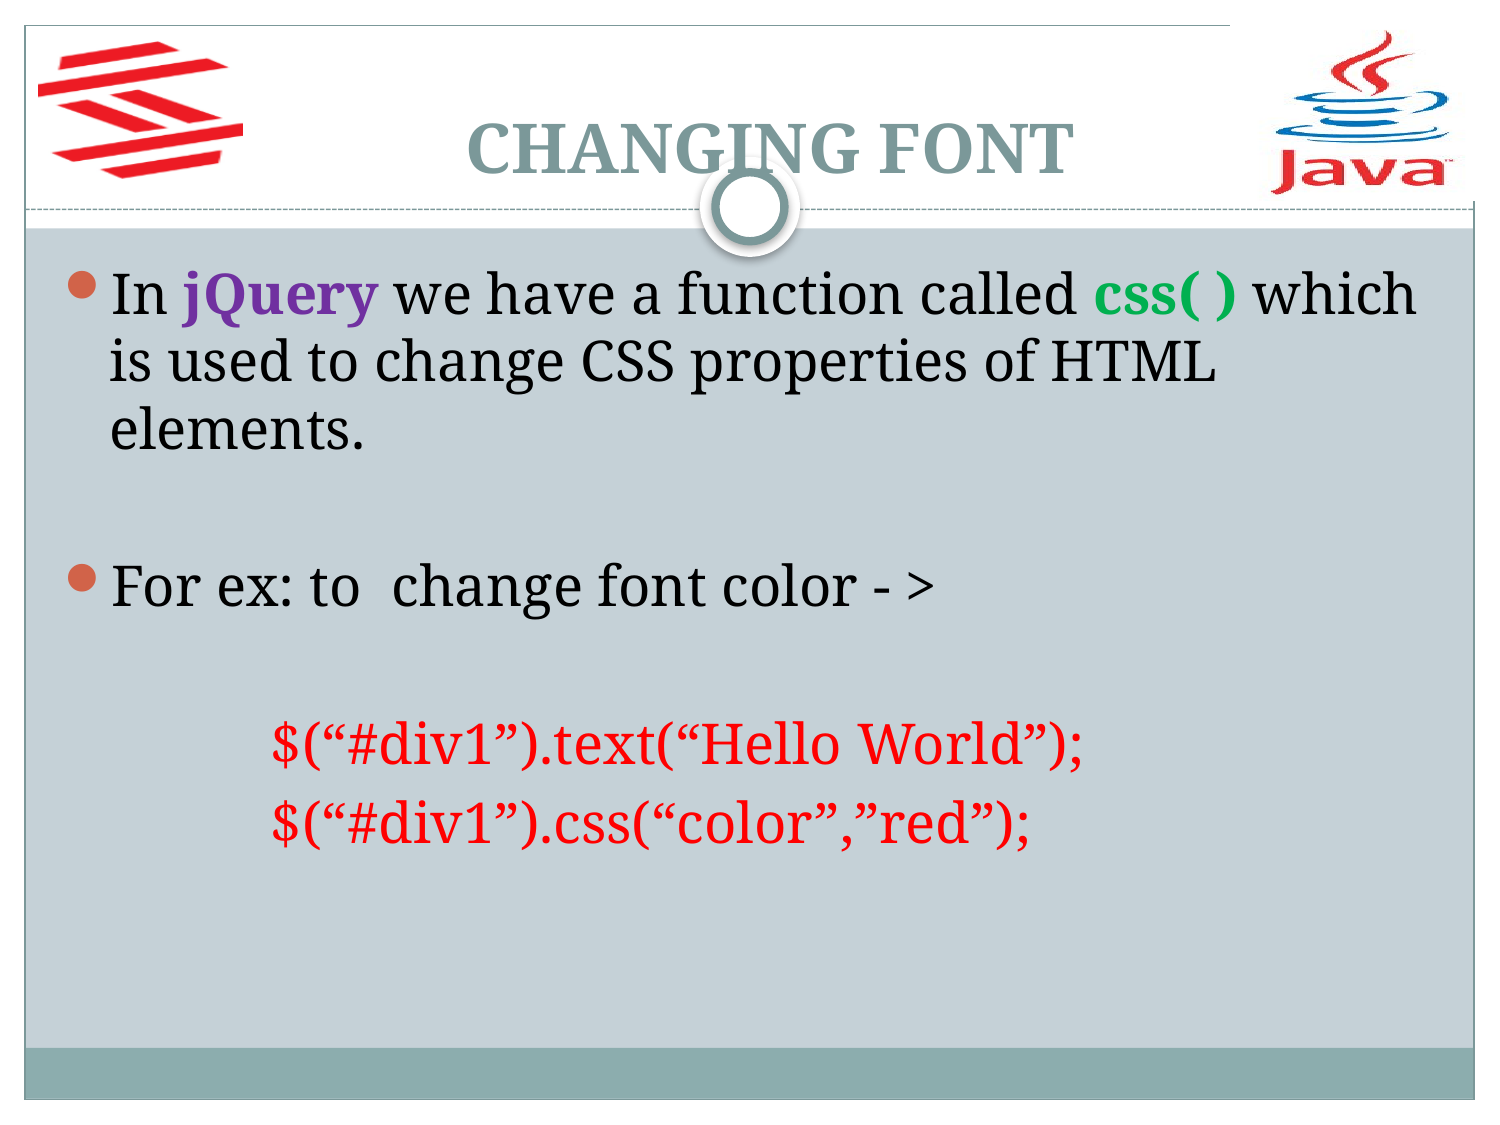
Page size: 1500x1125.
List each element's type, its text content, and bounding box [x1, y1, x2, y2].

picture [37, 40, 243, 185]
title CHANGING FONT [70, 70, 1223, 195]
list In jQuery we have a function called css( ) which is used to change CSS properties of HTML elements. For ex: to change font color - > $(“#div1”).text(“Hello World”); $(“#div1”).css(“color”,”red”); [49, 250, 1445, 1001]
picture [1230, 23, 1483, 201]
